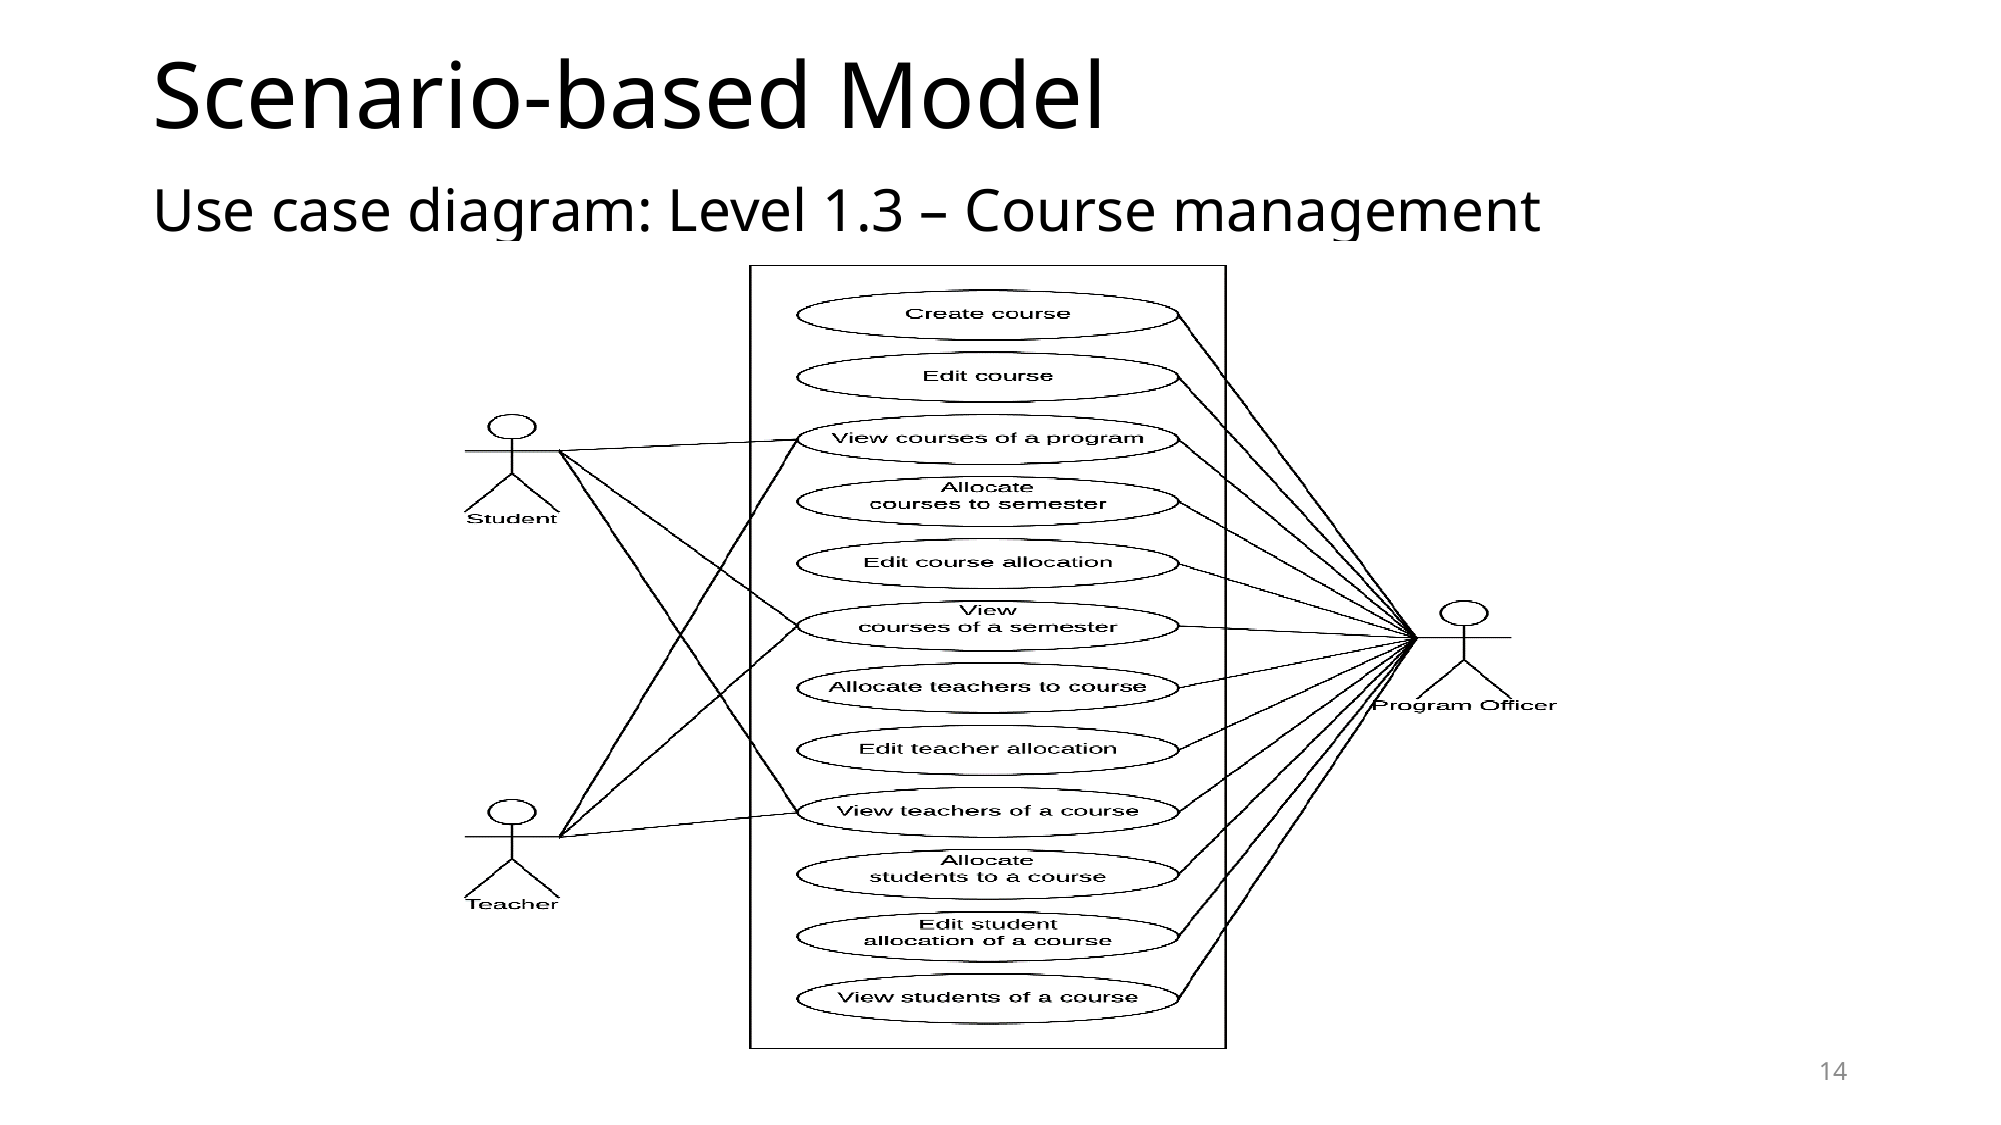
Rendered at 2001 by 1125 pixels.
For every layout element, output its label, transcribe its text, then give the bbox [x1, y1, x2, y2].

picture [321, 241, 1654, 1074]
list Use case diagram: Level 1.3 – Course management [137, 173, 1863, 1095]
title Scenario-based Model [137, 25, 1863, 173]
slide_number 14 [1412, 1042, 1863, 1103]
